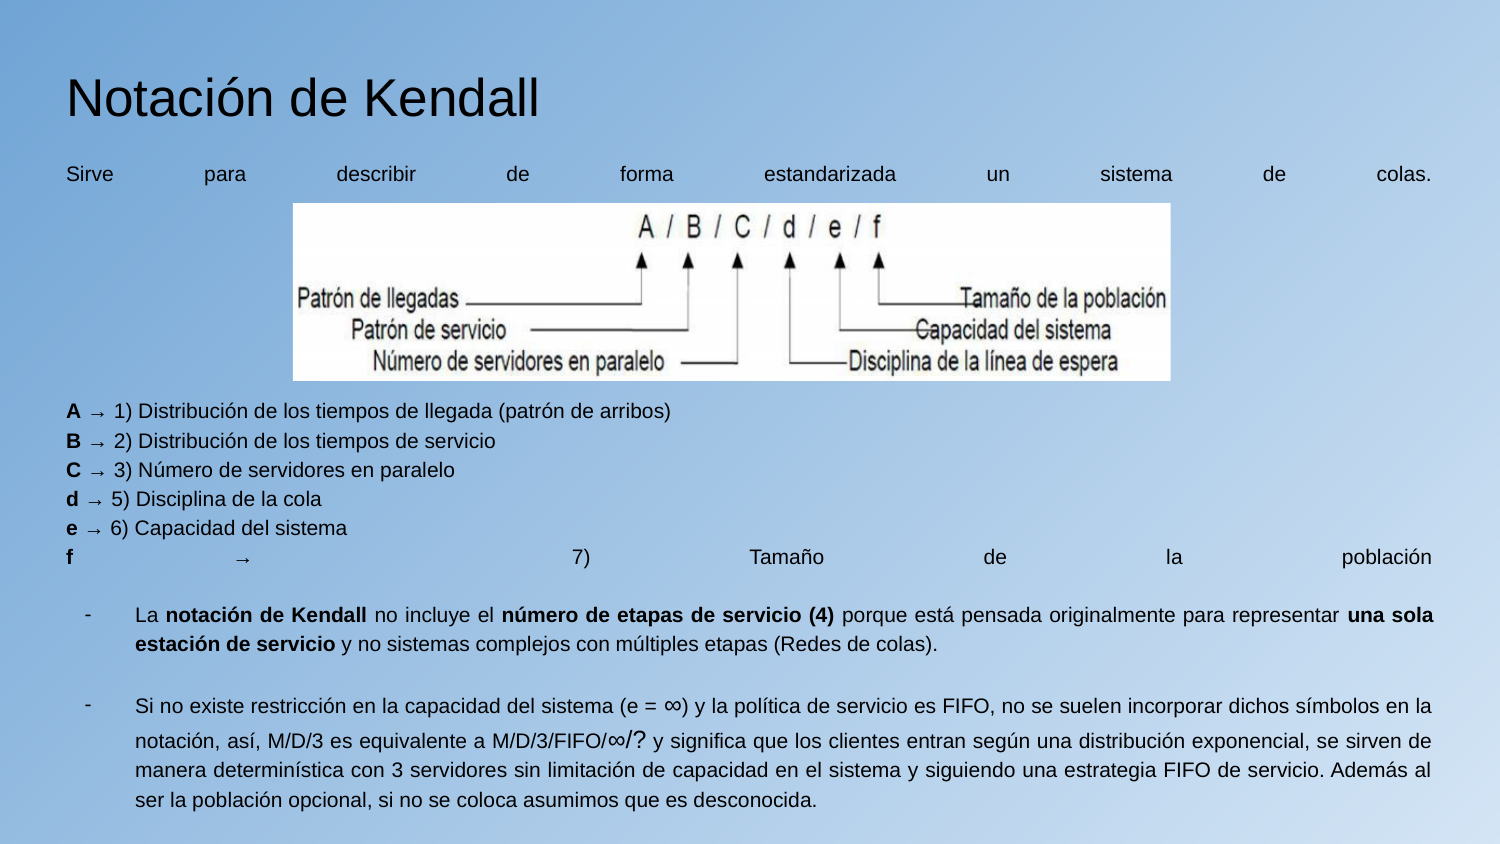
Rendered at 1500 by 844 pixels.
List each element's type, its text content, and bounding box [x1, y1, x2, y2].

title Notación de Kendall [51, 48, 1449, 142]
list Sirve para describir de forma estandarizada un sistema de colas. A → 1) Distribución de los tiempos de llegada (patrón de arribos) B → 2) Distribución de los tiempos de servicio C → 3) Número de servidores en paralelo d → 5) Disciplina de la cola e → 6) Capacidad del sistema f → 7) Tamaño de la población La notación de Kendall no incluye el número de etapas de servicio (4) porque está pensada originalmente para representar una sola estación de servicio y no sistemas complejos con múltiples etapas (Redes de colas). Si no existe restricción en la capacidad del sistema (e = ∞) y la política de servicio es FIFO, no se suelen incorporar dichos símbolos en la notación, así, M/D/3 es equivalente a M/D/3/FIFO/∞/? y significa que los clientes entran según una distribución exponencial, se sirven de manera determinística con 3 servidores sin limitación de capacidad en el sistema y siguiendo una estrategia FIFO de servicio. Además al ser la población opcional, si no se coloca asumimos que es desconocida. [51, 142, 1449, 833]
picture [292, 203, 1171, 381]
